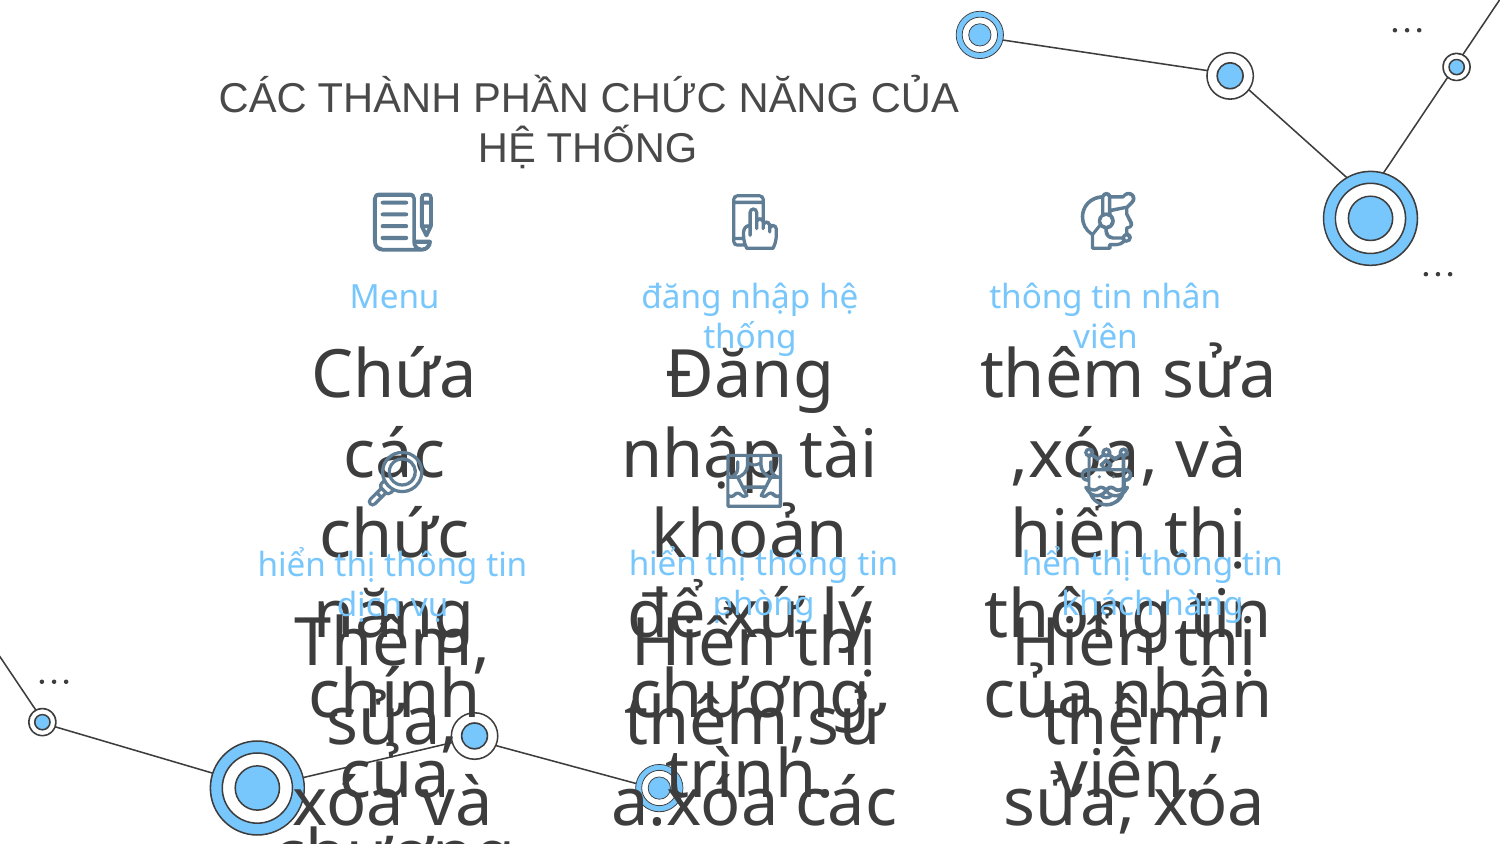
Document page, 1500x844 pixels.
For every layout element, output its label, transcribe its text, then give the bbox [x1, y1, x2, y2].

subtitle Chứa các chức năng chính của chương trình. [249, 316, 540, 417]
subtitle Đăng nhập tài khoản để xứ lý chương trình. [605, 336, 895, 417]
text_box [1080, 447, 1133, 507]
text_box [732, 194, 778, 250]
subtitle Menu [249, 260, 540, 316]
title CÁC THÀNH PHẦN CHỨC NĂNG CỦA HỆ THỐNG [182, 55, 993, 150]
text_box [366, 450, 426, 507]
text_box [372, 192, 434, 252]
subtitle hiển thị thông tin phòng [590, 527, 938, 603]
subtitle hển thị thông tin khách hàng [960, 527, 1345, 603]
subtitle hiển thị thông tin dịch vụ [218, 528, 567, 604]
subtitle thông tin nhân viên [960, 260, 1251, 316]
text_box [1080, 191, 1136, 250]
subtitle thêm sửa ,xóa, và hiển thị thông tin của nhân viên. [960, 316, 1297, 417]
subtitle đăng nhập hệ thống [605, 260, 895, 336]
subtitle Hiển thị thêm,sửa.xóa các thông tin phòng. [594, 583, 915, 684]
subtitle Thêm, sửa, xóa và hiện thị thông tin dịch vụ. [247, 583, 538, 684]
text_box [726, 453, 783, 508]
subtitle Hiển thị thêm, sửa, xóa các thông tin khách hàng. [960, 583, 1309, 684]
